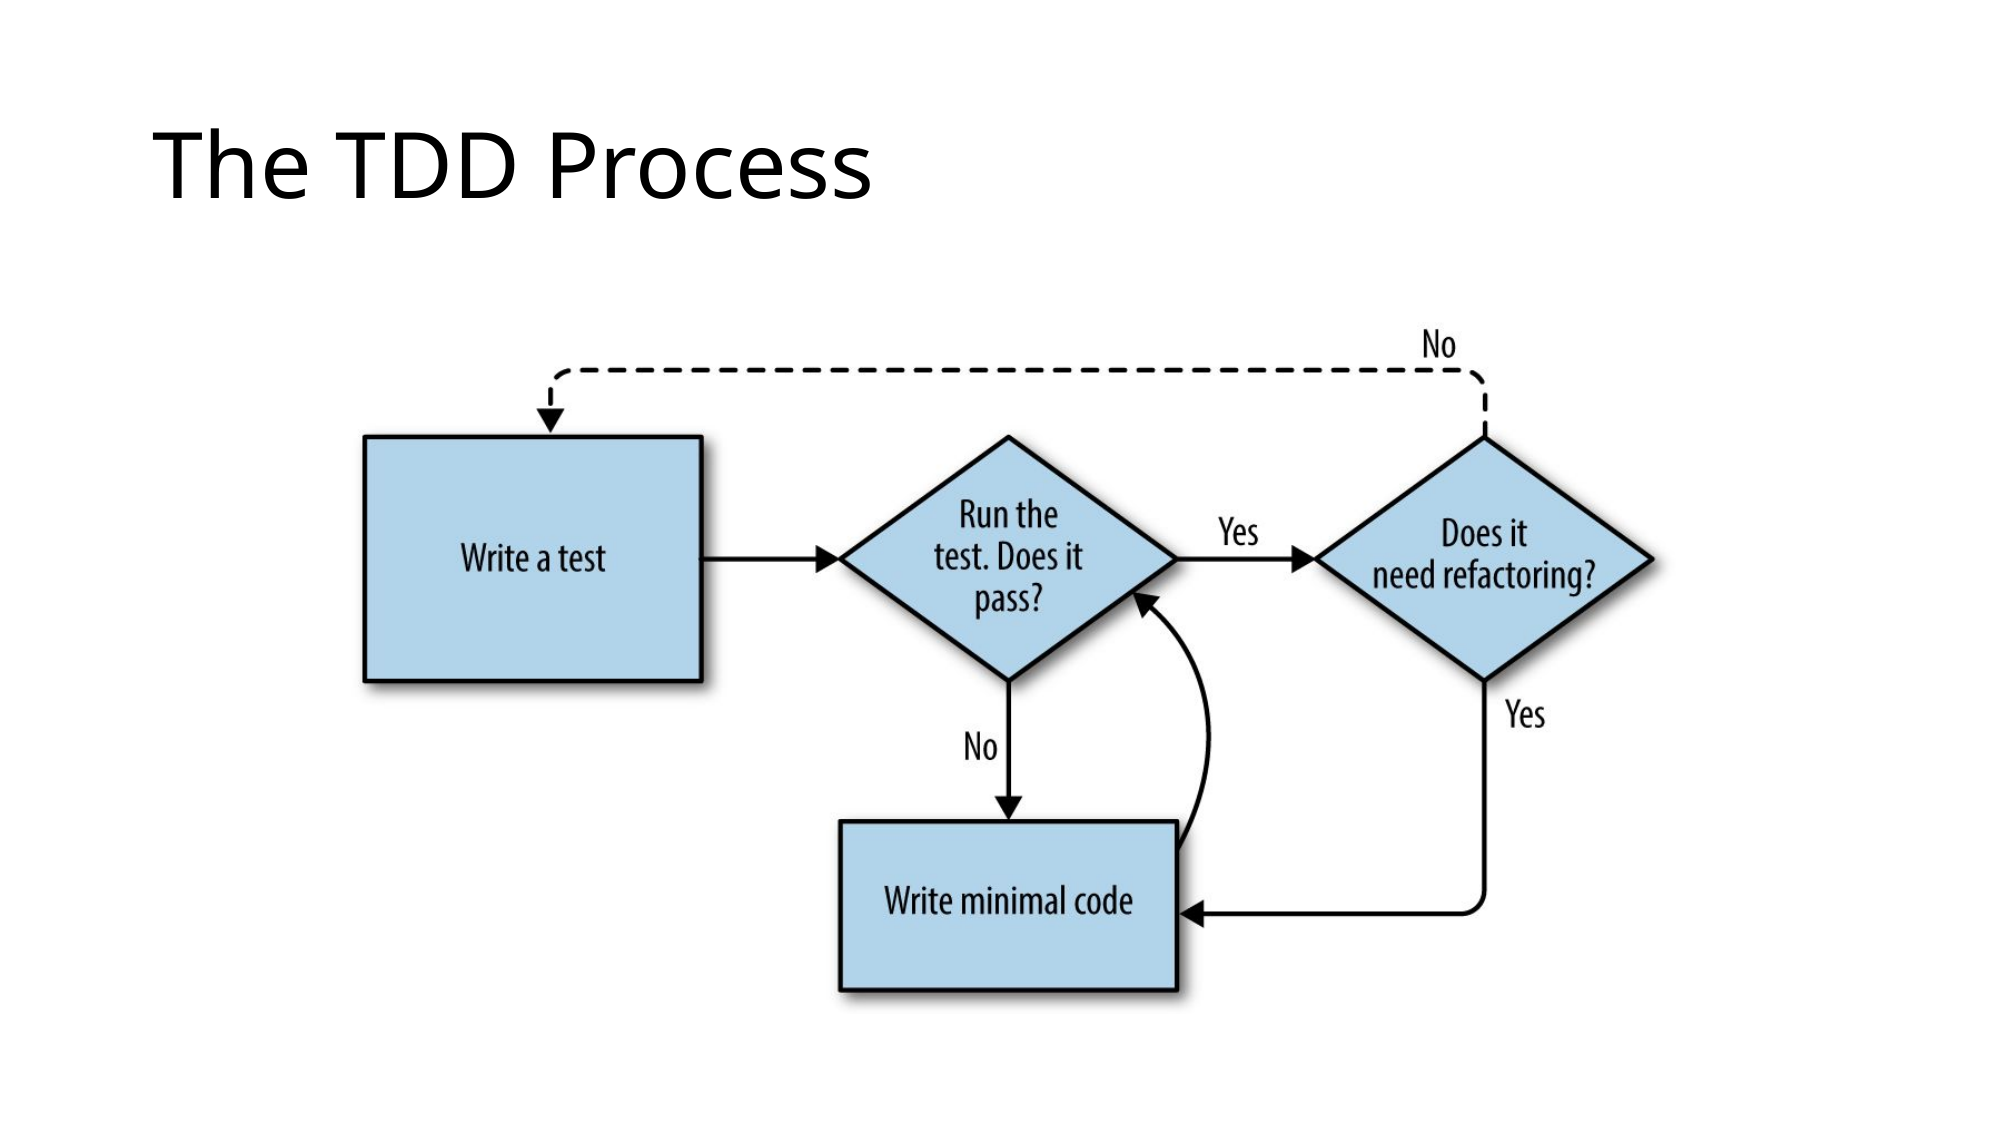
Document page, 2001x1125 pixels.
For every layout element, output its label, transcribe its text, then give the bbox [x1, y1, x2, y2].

title The TDD Process [137, 59, 1863, 278]
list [308, 299, 1692, 1014]
